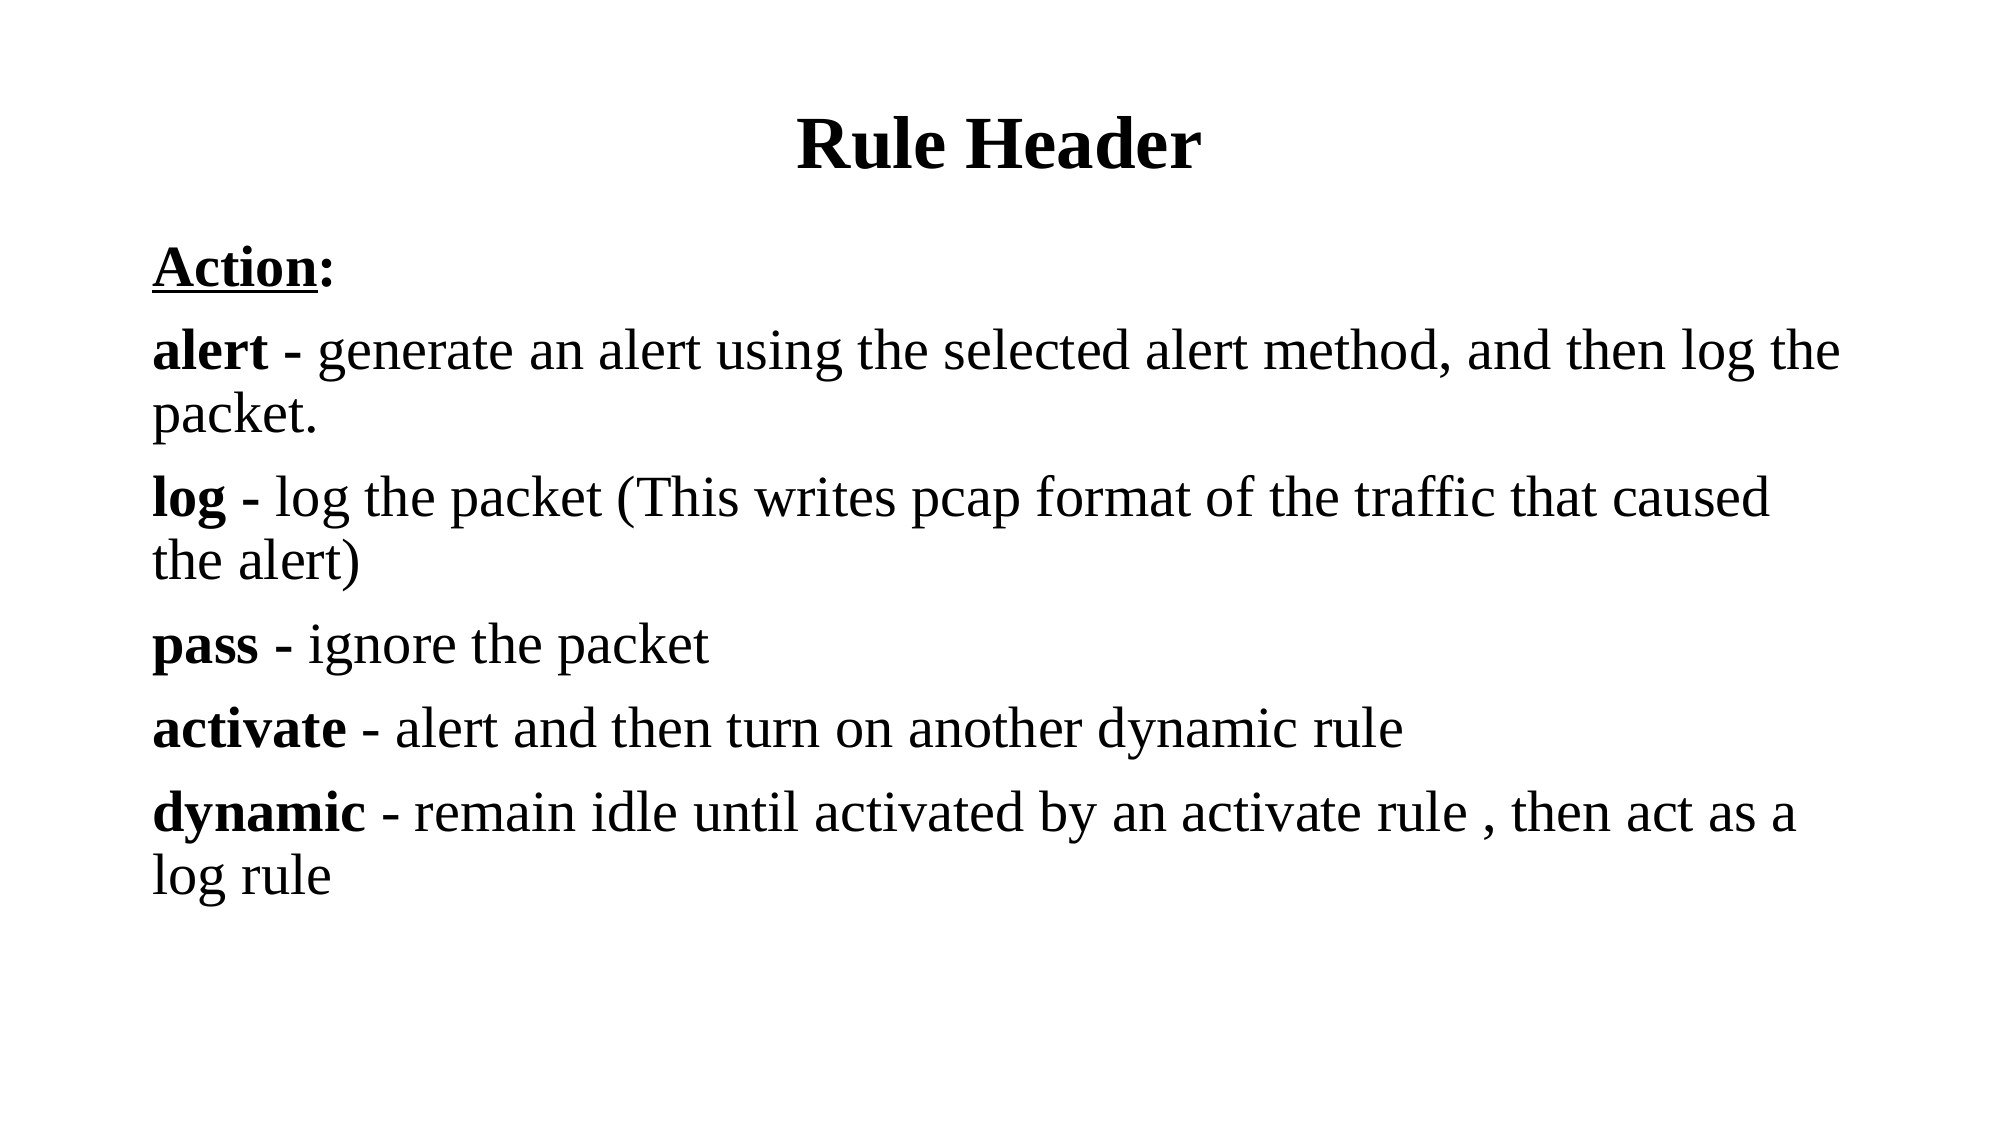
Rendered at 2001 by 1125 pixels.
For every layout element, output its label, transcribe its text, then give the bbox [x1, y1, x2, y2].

title Rule Header [137, 59, 1863, 229]
list Action: alert - generate an alert using the selected alert method, and then log the packet. log - log the packet (This writes pcap format of the traffic that caused the alert) pass - ignore the packet activate - alert and then turn on another dynamic rule dynamic - remain idle until activated by an activate rule , then act as a log rule [137, 229, 1863, 943]
